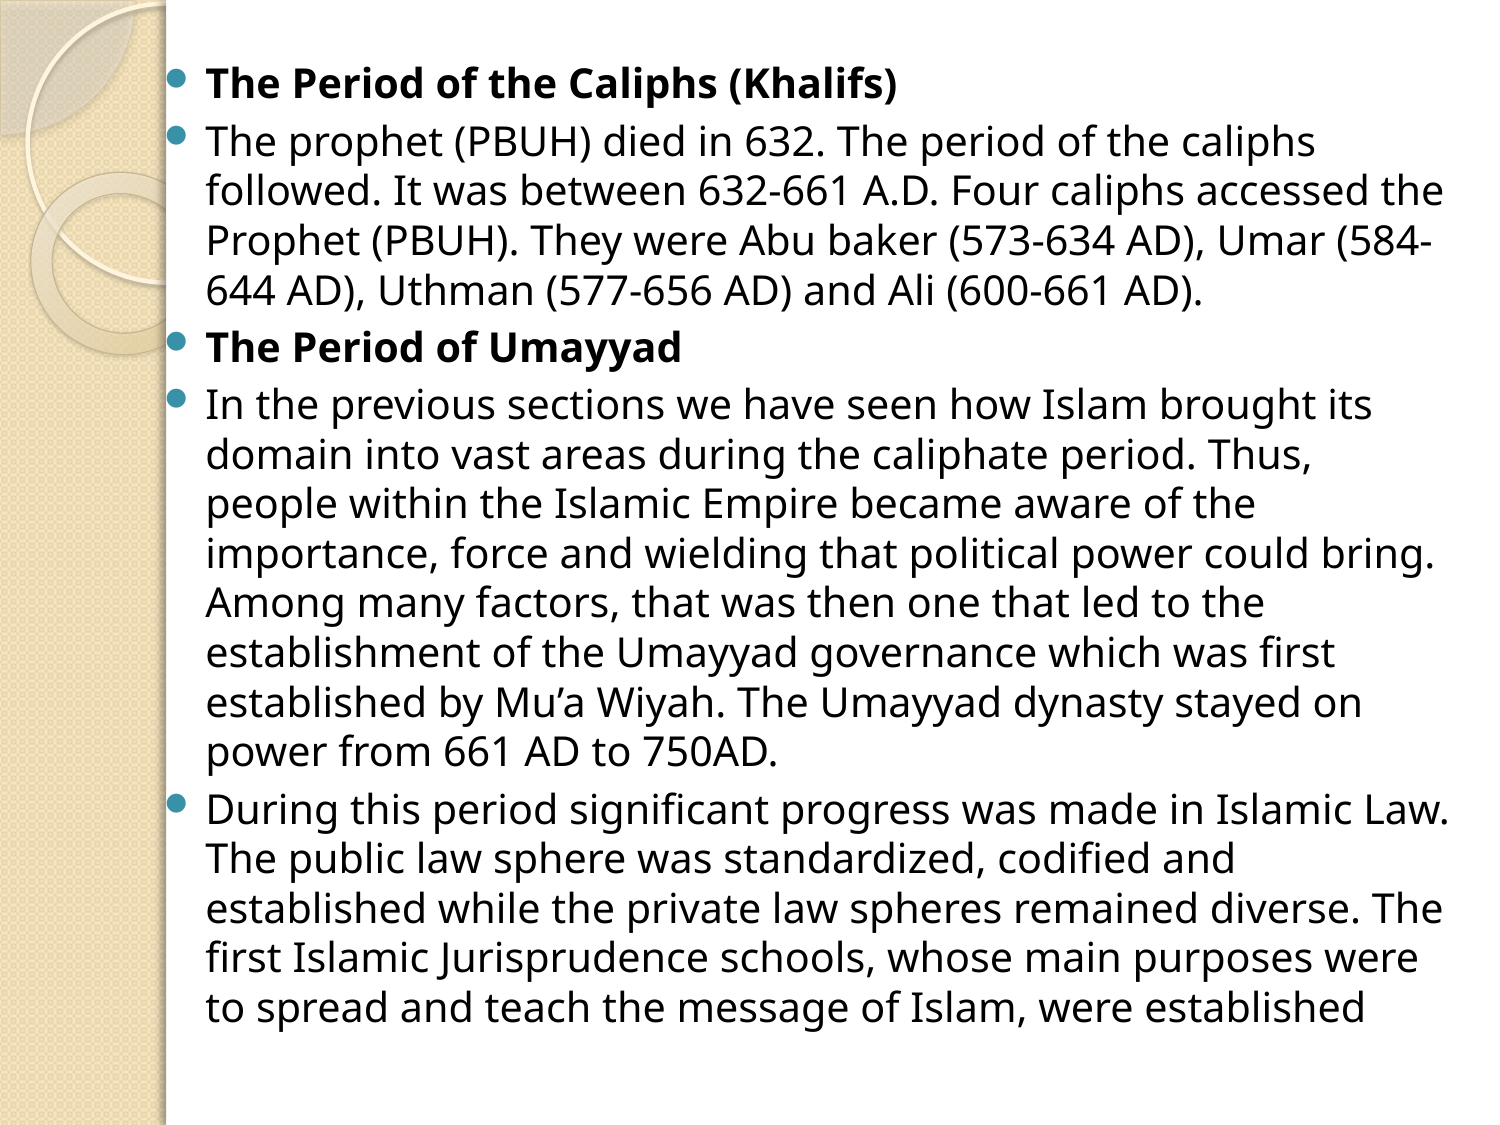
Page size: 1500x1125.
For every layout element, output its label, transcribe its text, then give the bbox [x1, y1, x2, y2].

list The Period of the Caliphs (Khalifs) The prophet (PBUH) died in 632. The period of the caliphs followed. It was between 632-661 A.D. Four caliphs accessed the Prophet (PBUH). They were Abu baker (573-634 AD), Umar (584-644 AD), Uthman (577-656 AD) and Ali (600-661 AD). The Period of Umayyad In the previous sections we have seen how Islam brought its domain into vast areas during the caliphate period. Thus, people within the Islamic Empire became aware of the importance, force and wielding that political power could bring. Among many factors, that was then one that led to the establishment of the Umayyad governance which was first established by Mu’a Wiyah. The Umayyad dynasty stayed on power from 661 AD to 750AD. During this period significant progress was made in Islamic Law. The public law sphere was standardized, codified and established while the private law spheres remained diverse. The first Islamic Jurisprudence schools, whose main purposes were to spread and teach the message of Islam, were established [137, 50, 1466, 1088]
